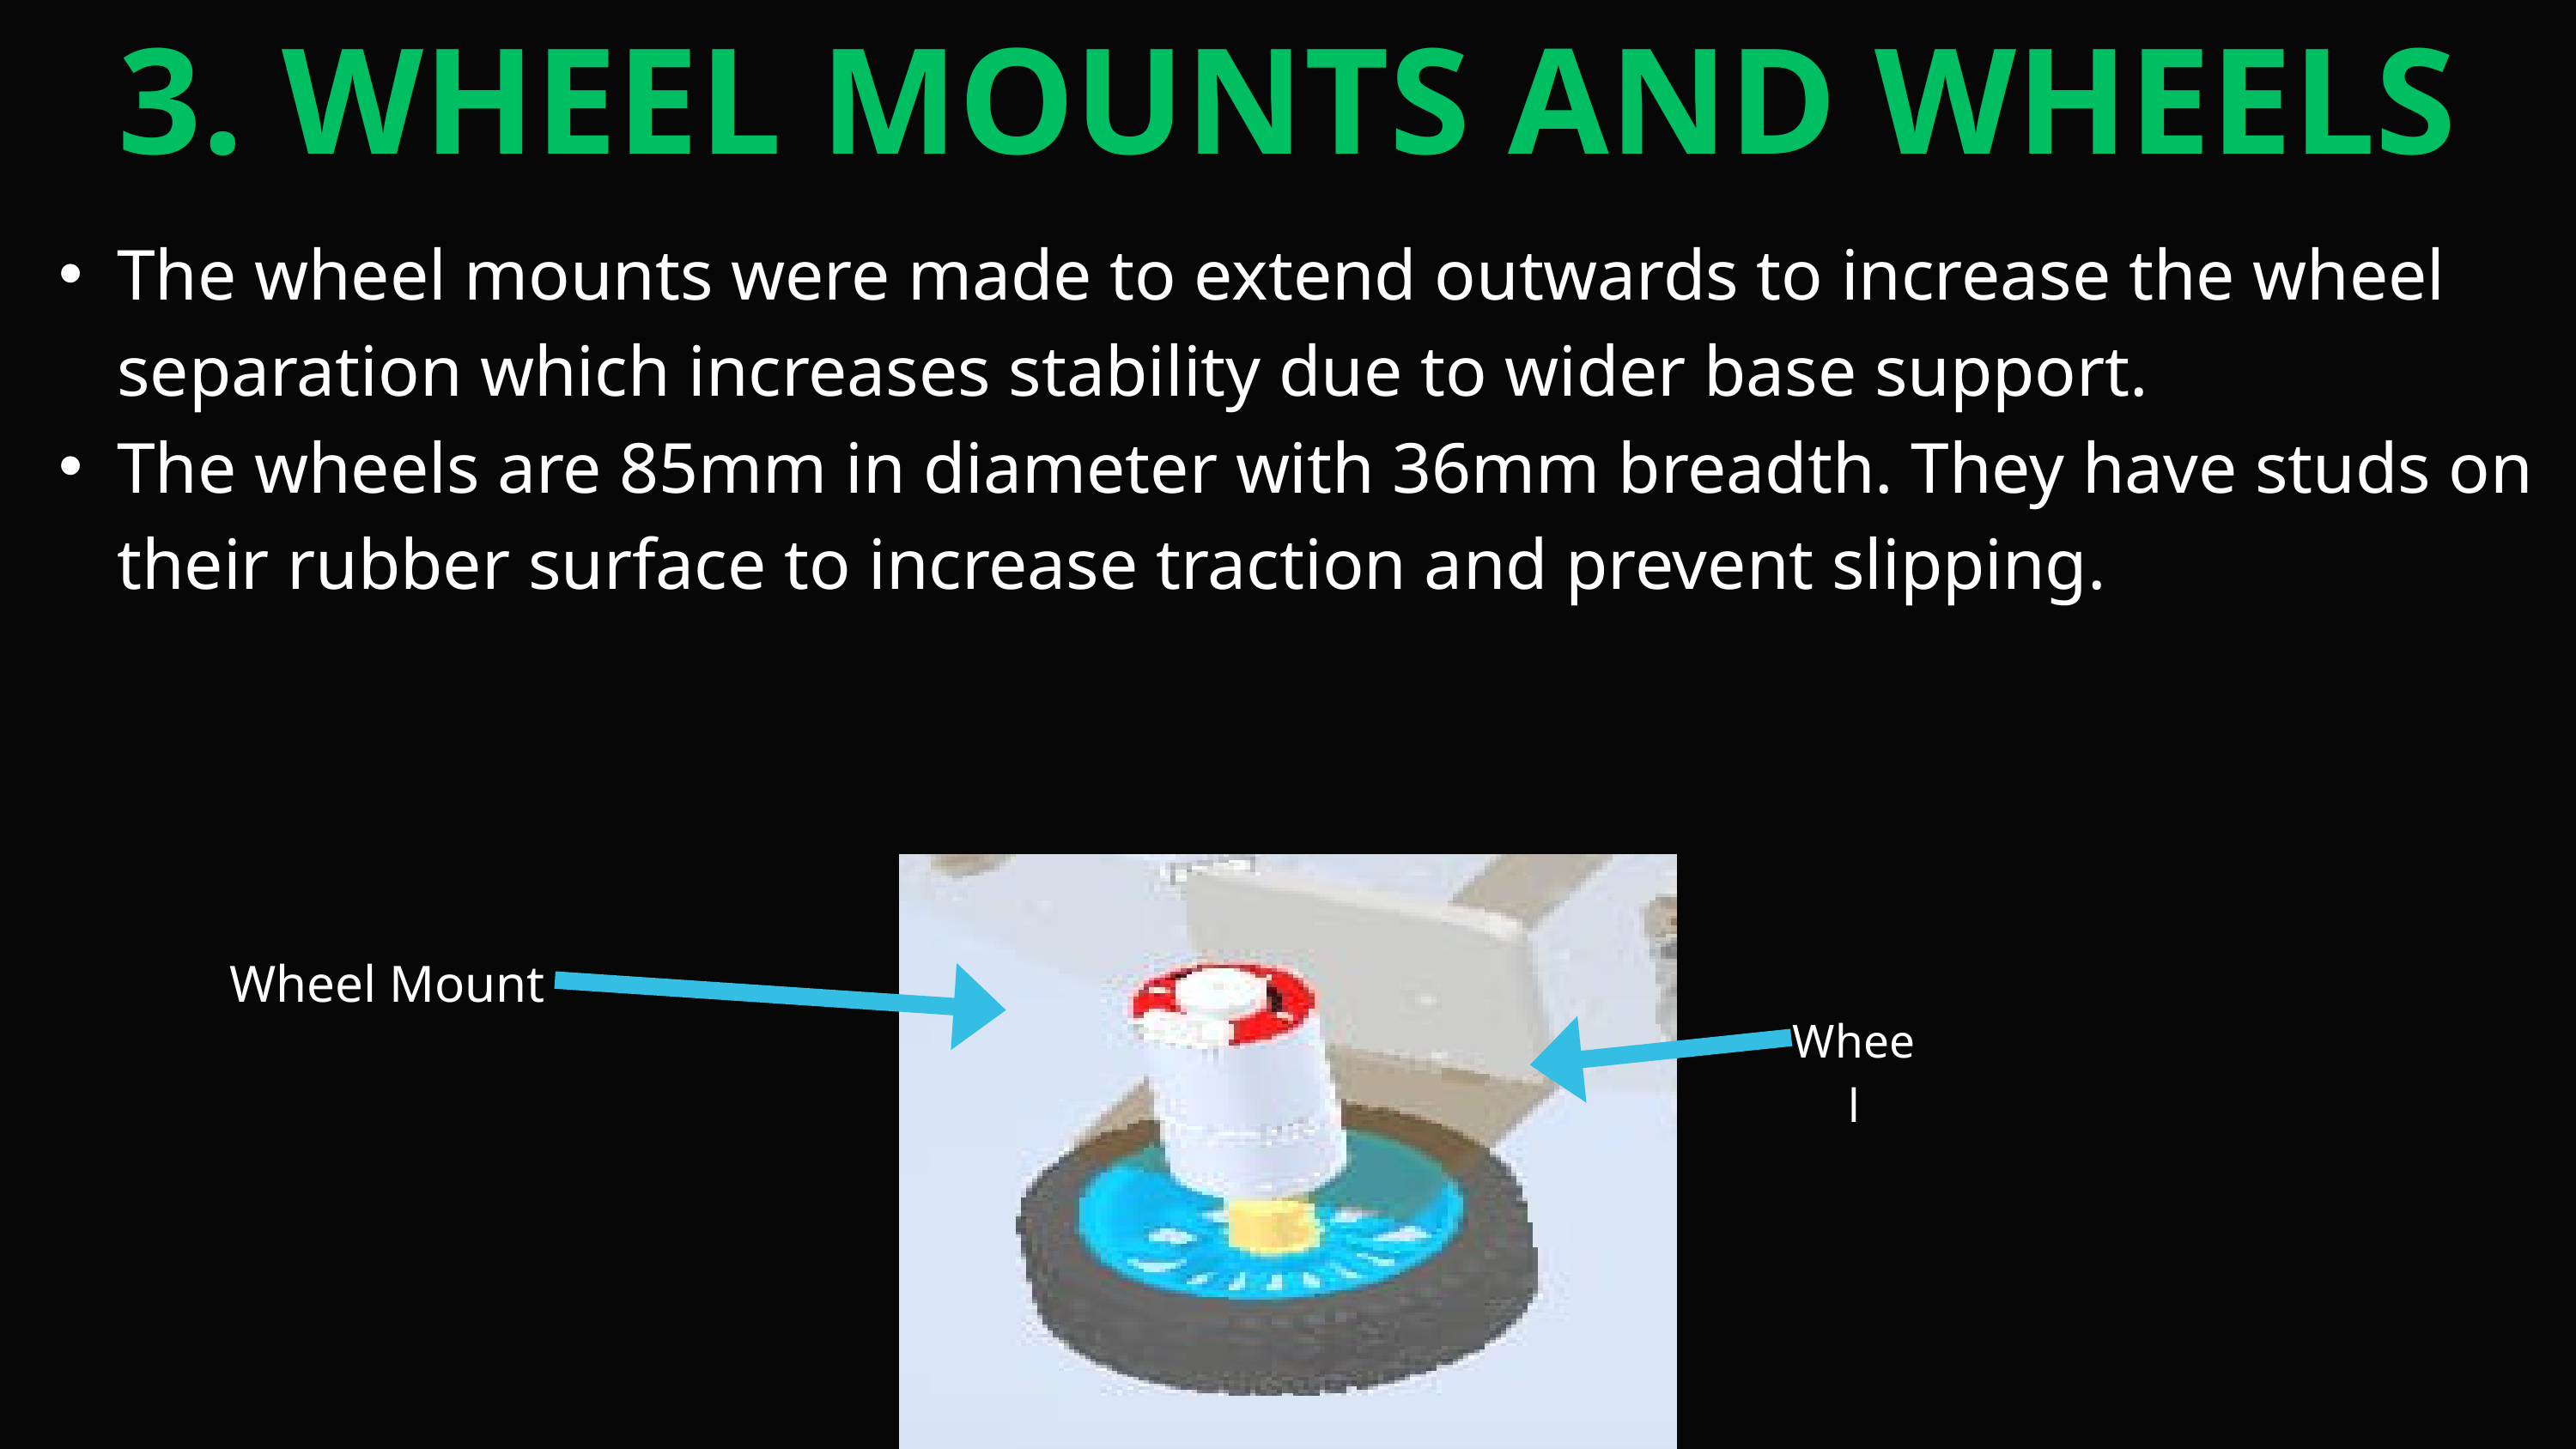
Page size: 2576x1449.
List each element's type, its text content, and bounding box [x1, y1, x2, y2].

text_box 3. WHEEL MOUNTS AND WHEELS [0, 0, 2576, 184]
text_box The wheel mounts were made to extend outwards to increase the wheel separation which increases stability due to wider base support. The wheels are 85mm in diameter with 36mm breadth. They have studs on their rubber surface to increase traction and prevent slipping. [0, 217, 2576, 603]
text_box Wheel [1791, 1003, 1917, 1131]
text_box [1529, 1037, 1792, 1073]
text_box Wheel Mount [219, 942, 556, 1012]
text_box [556, 979, 1006, 1019]
text_box [899, 854, 1677, 1449]
